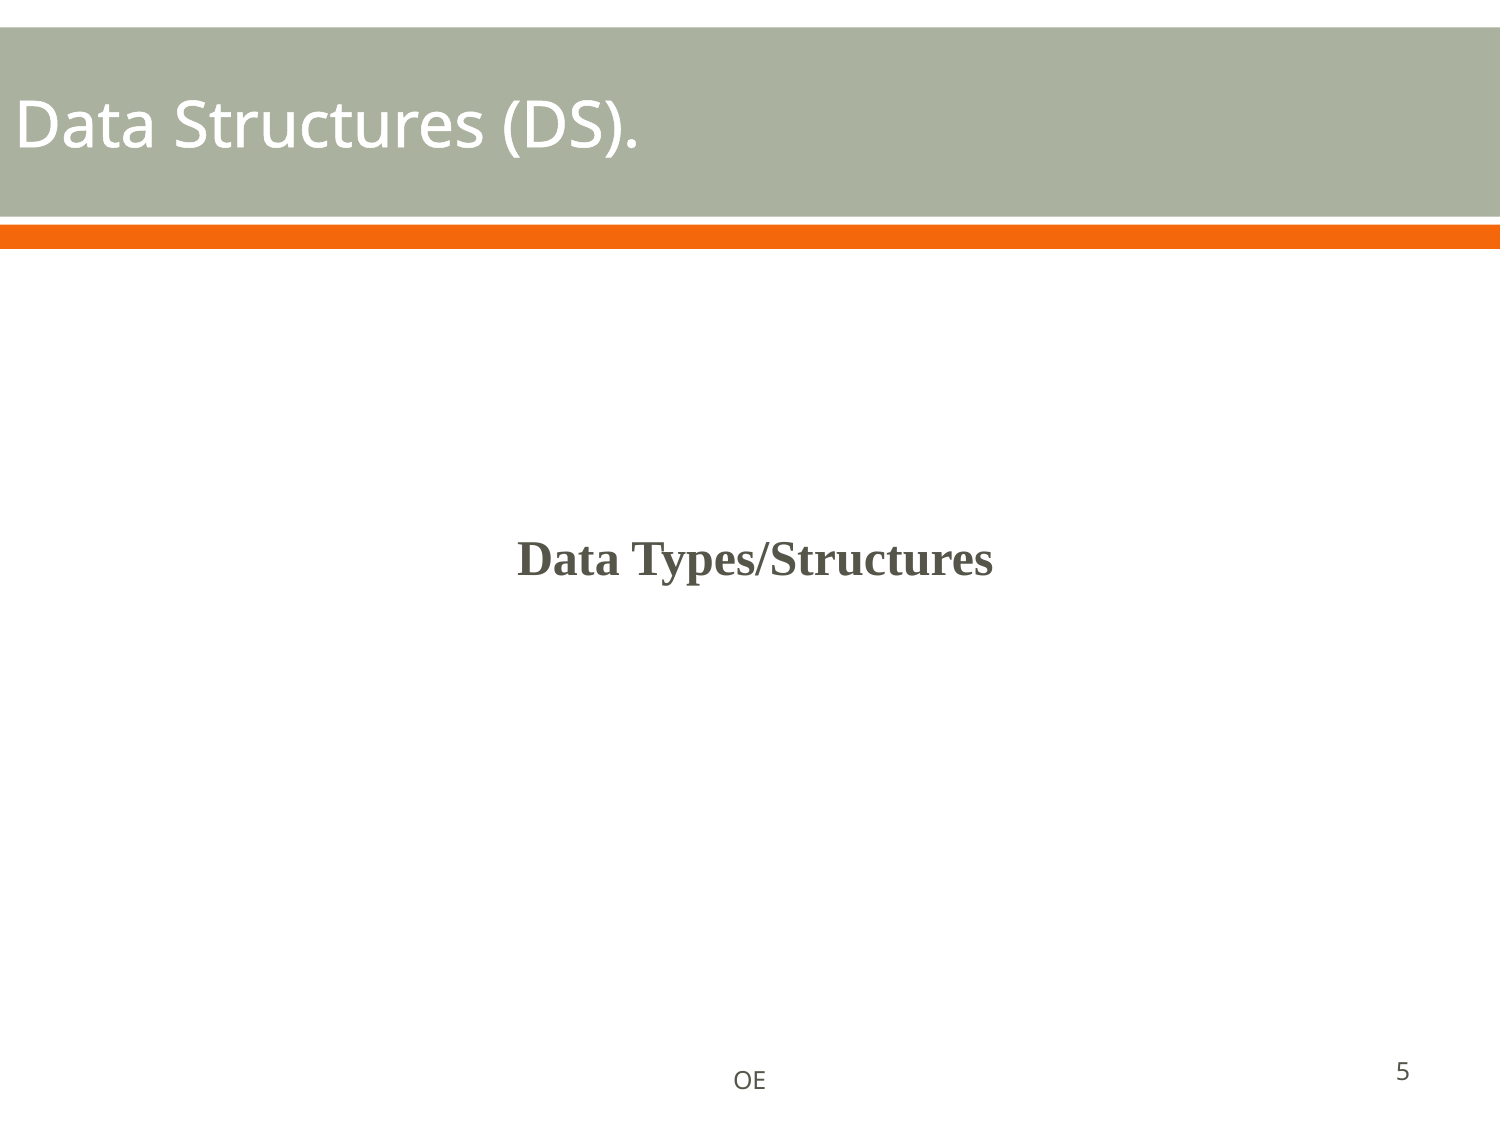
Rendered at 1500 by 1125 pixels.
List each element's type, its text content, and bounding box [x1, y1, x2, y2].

footer OE [512, 1050, 988, 1110]
text_box Data Types/Structures [502, 518, 1009, 593]
slide_number 5 [1074, 1042, 1425, 1103]
title Data Structures (DS). [0, 75, 1349, 168]
